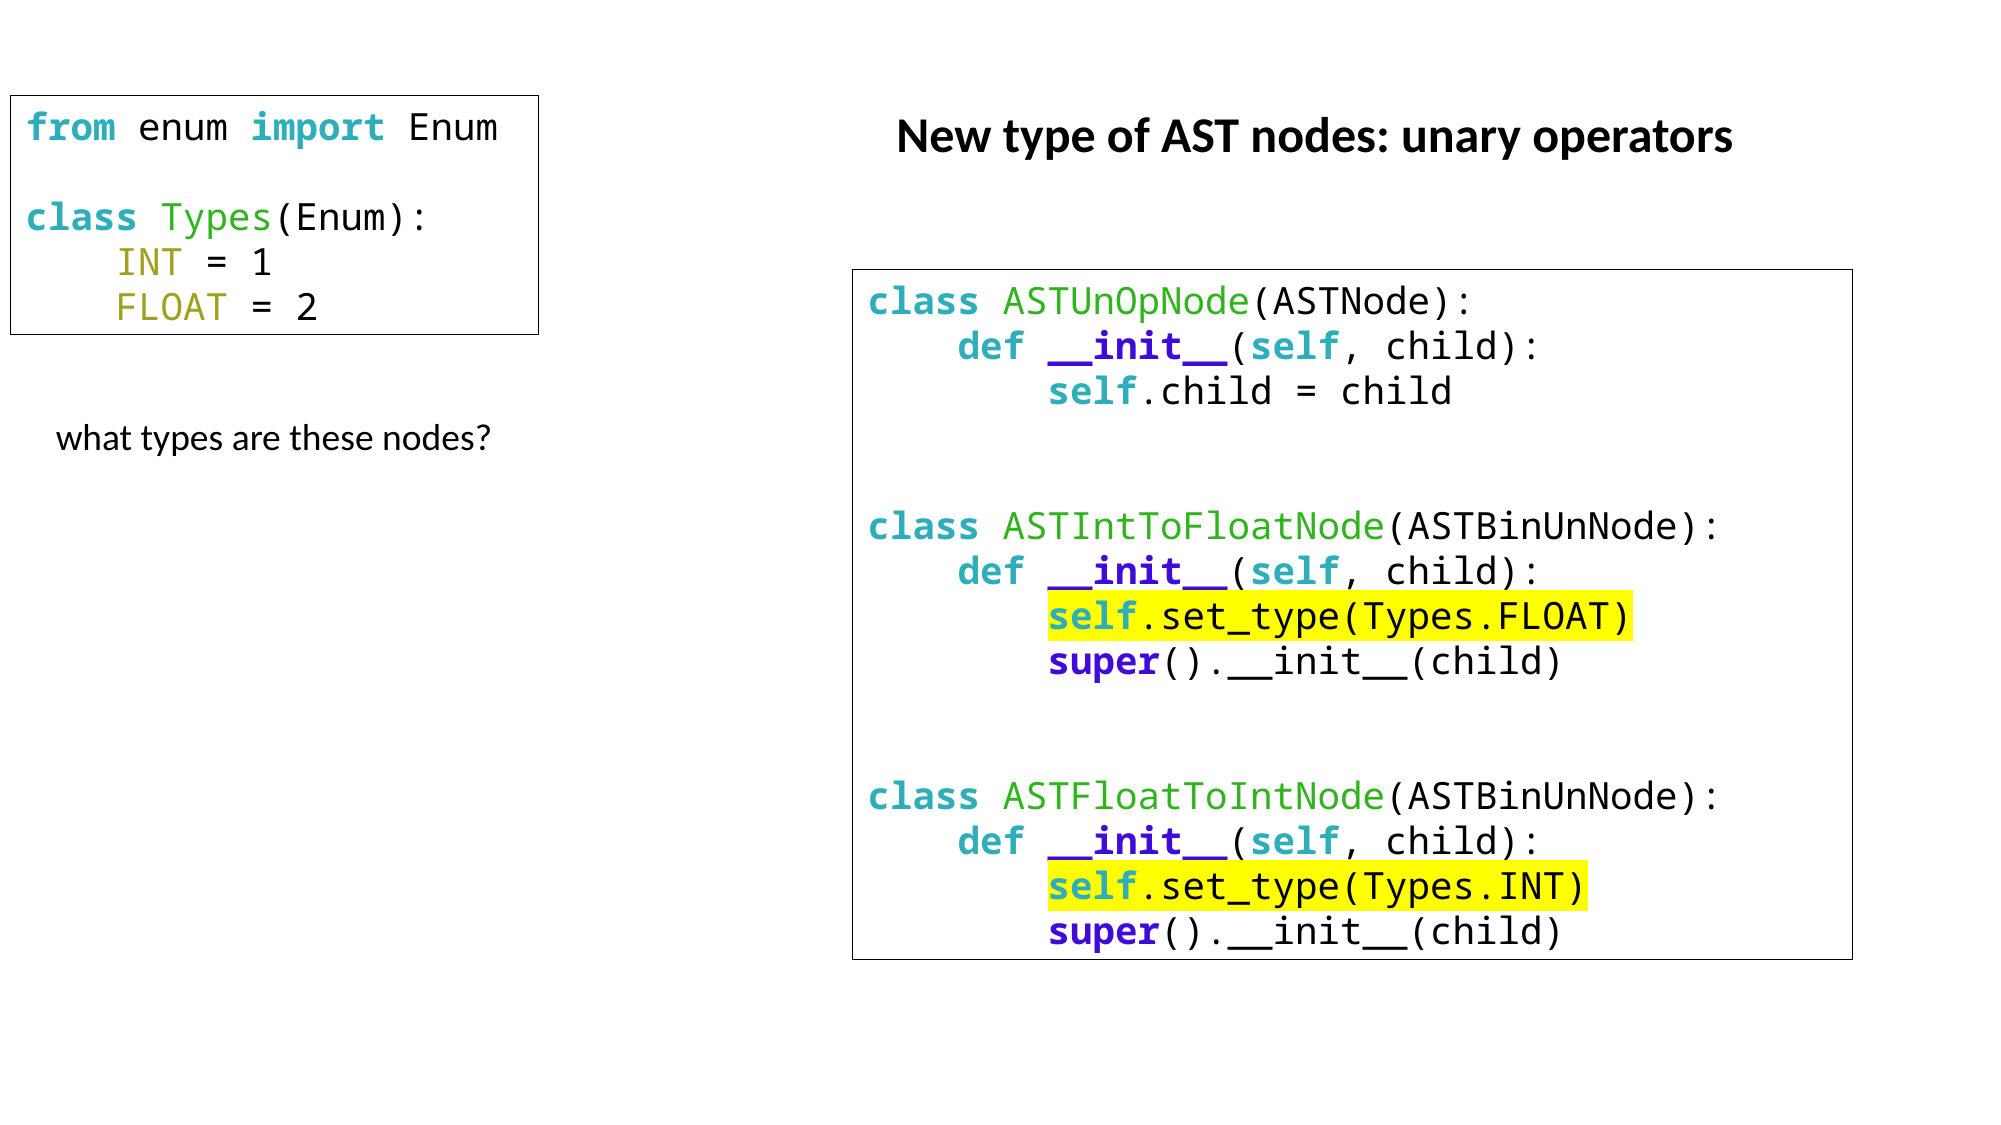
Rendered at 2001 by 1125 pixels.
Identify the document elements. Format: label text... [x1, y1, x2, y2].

text_box New type of AST nodes: unary operators [881, 95, 1749, 170]
text_box class ASTUnOpNode(ASTNode): def __init__(self, child): self.child = child class ASTIntToFloatNode(ASTBinUnNode): def __init__(self, child): self.set_type(Types.FLOAT) super().__init__(child) class ASTFloatToIntNode(ASTBinUnNode): def __init__(self, child): self.set_type(Types.INT) super().__init__(child) [852, 269, 1853, 960]
text_box from enum import Enum class Types(Enum): INT = 1 FLOAT = 2 [10, 95, 539, 335]
text_box what types are these nodes? [41, 405, 509, 466]
